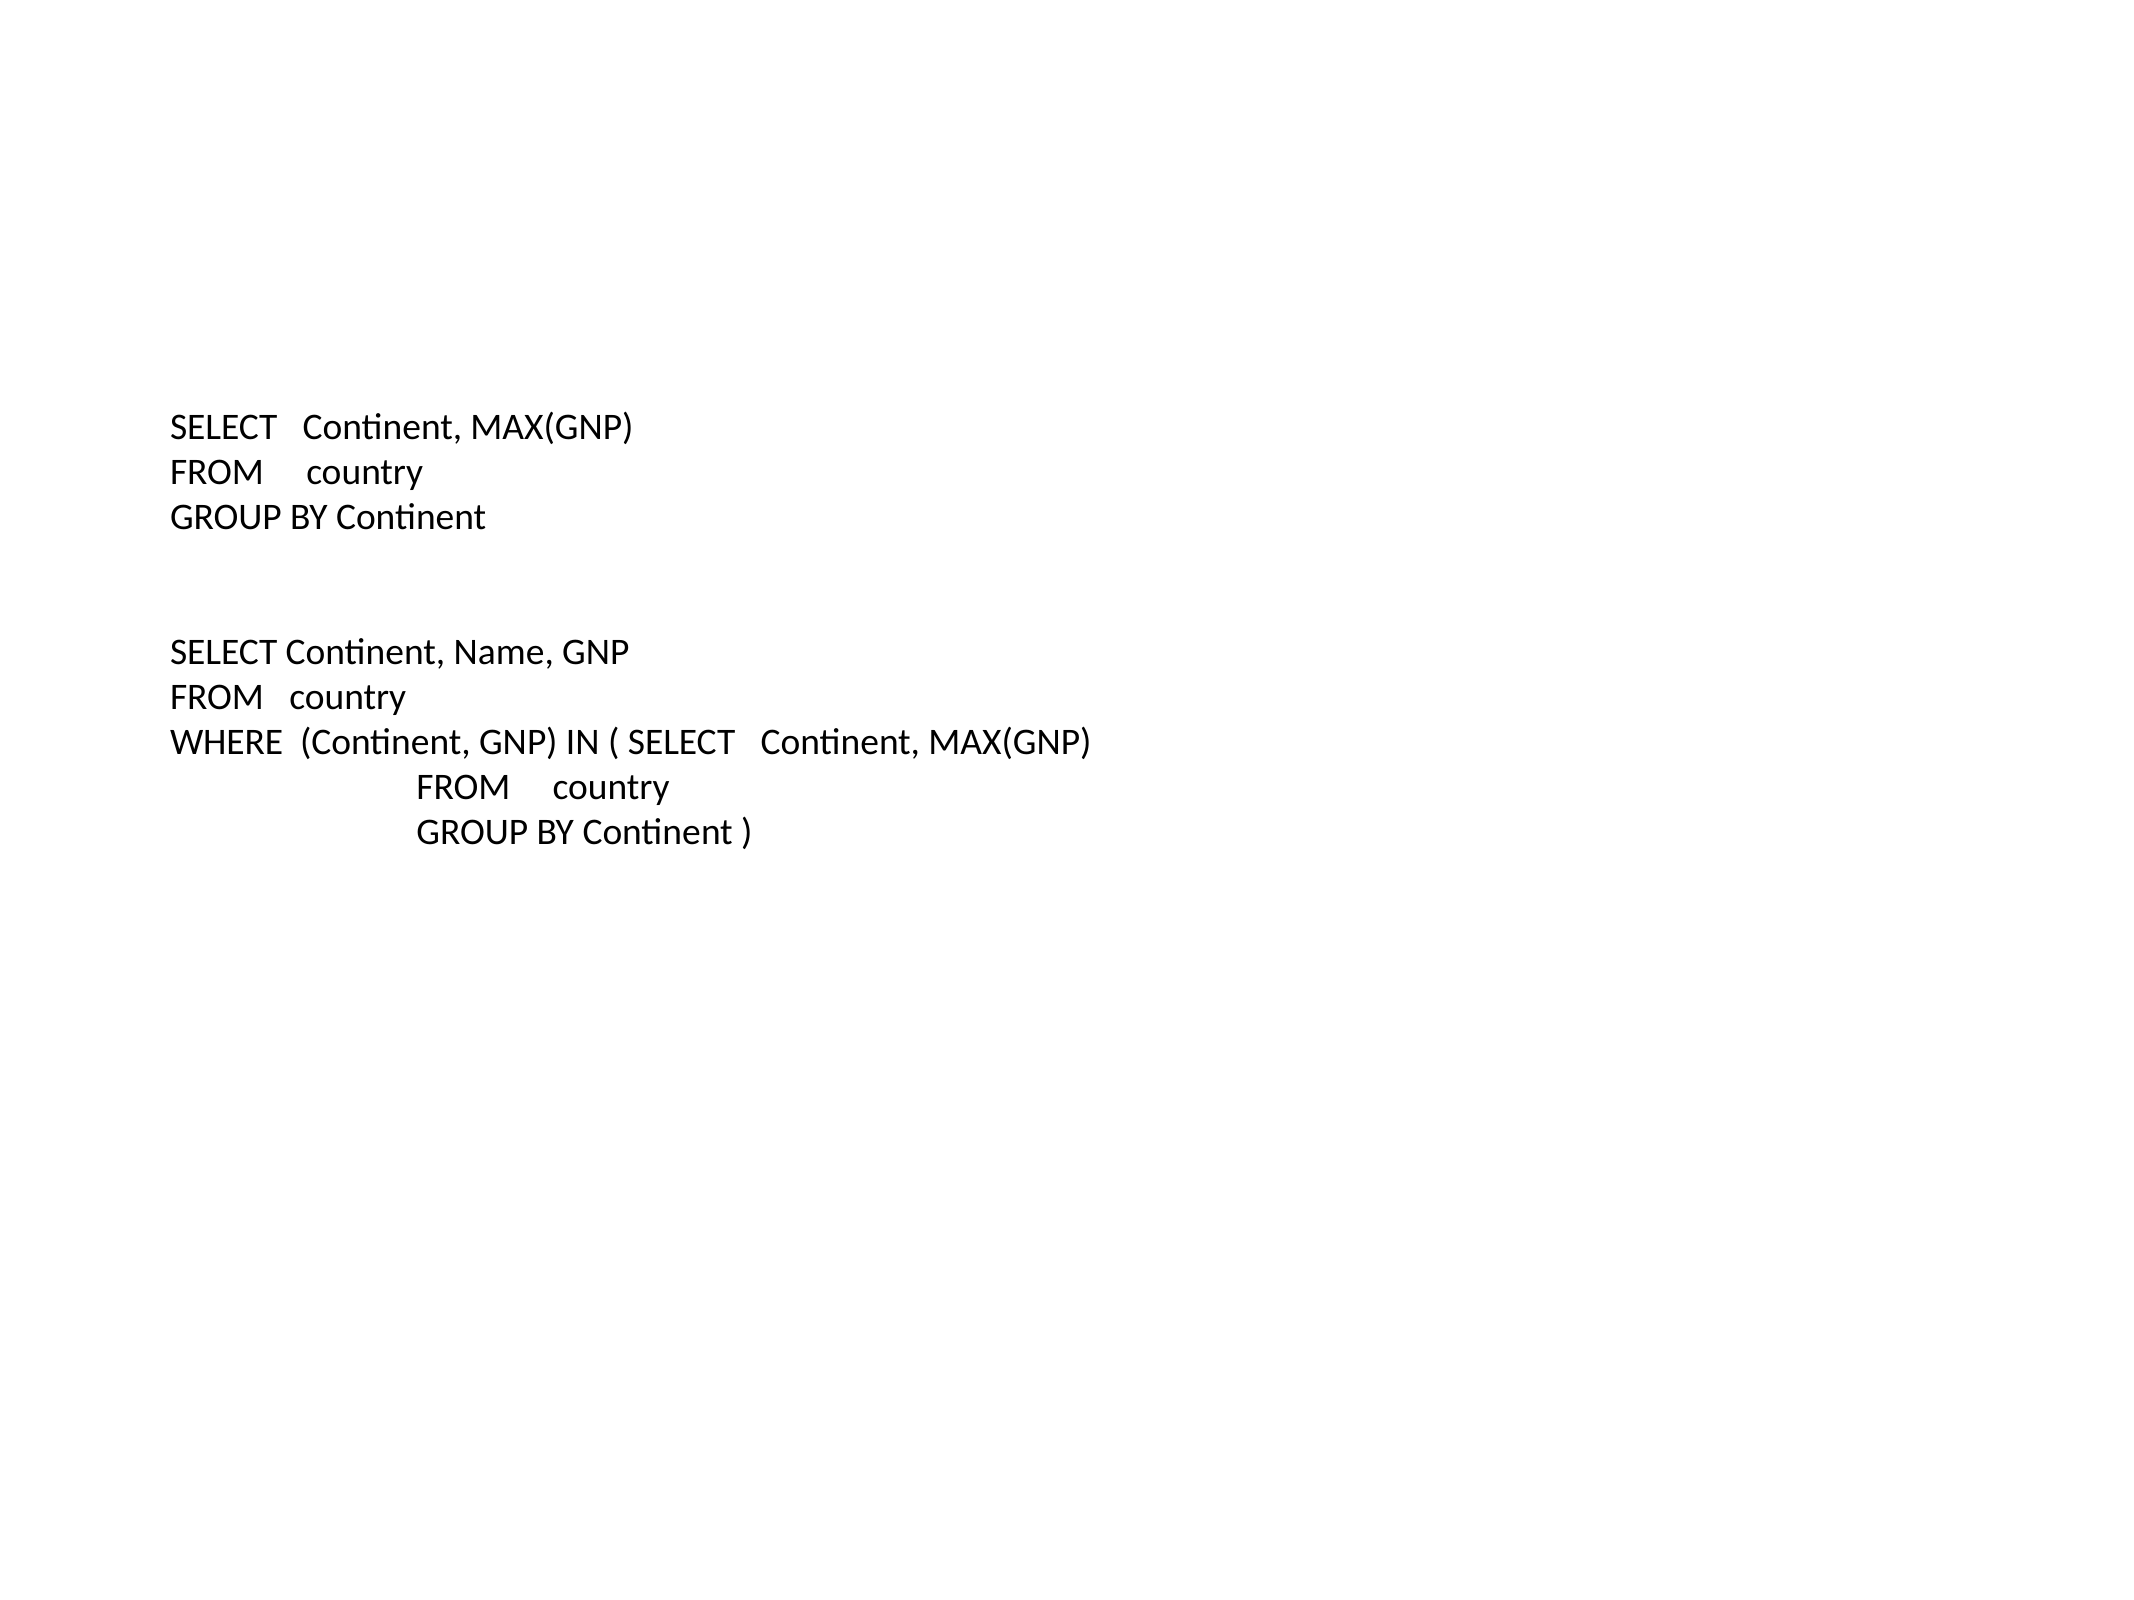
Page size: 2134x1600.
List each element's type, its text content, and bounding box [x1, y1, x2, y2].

text_box SELECT Continent, MAX(GNP) FROM country GROUP BY Continent SELECT Continent, Name, GNP FROM country WHERE (Continent, GNP) IN ( SELECT Continent, MAX(GNP) FROM country GROUP BY Continent ) [155, 394, 1108, 860]
